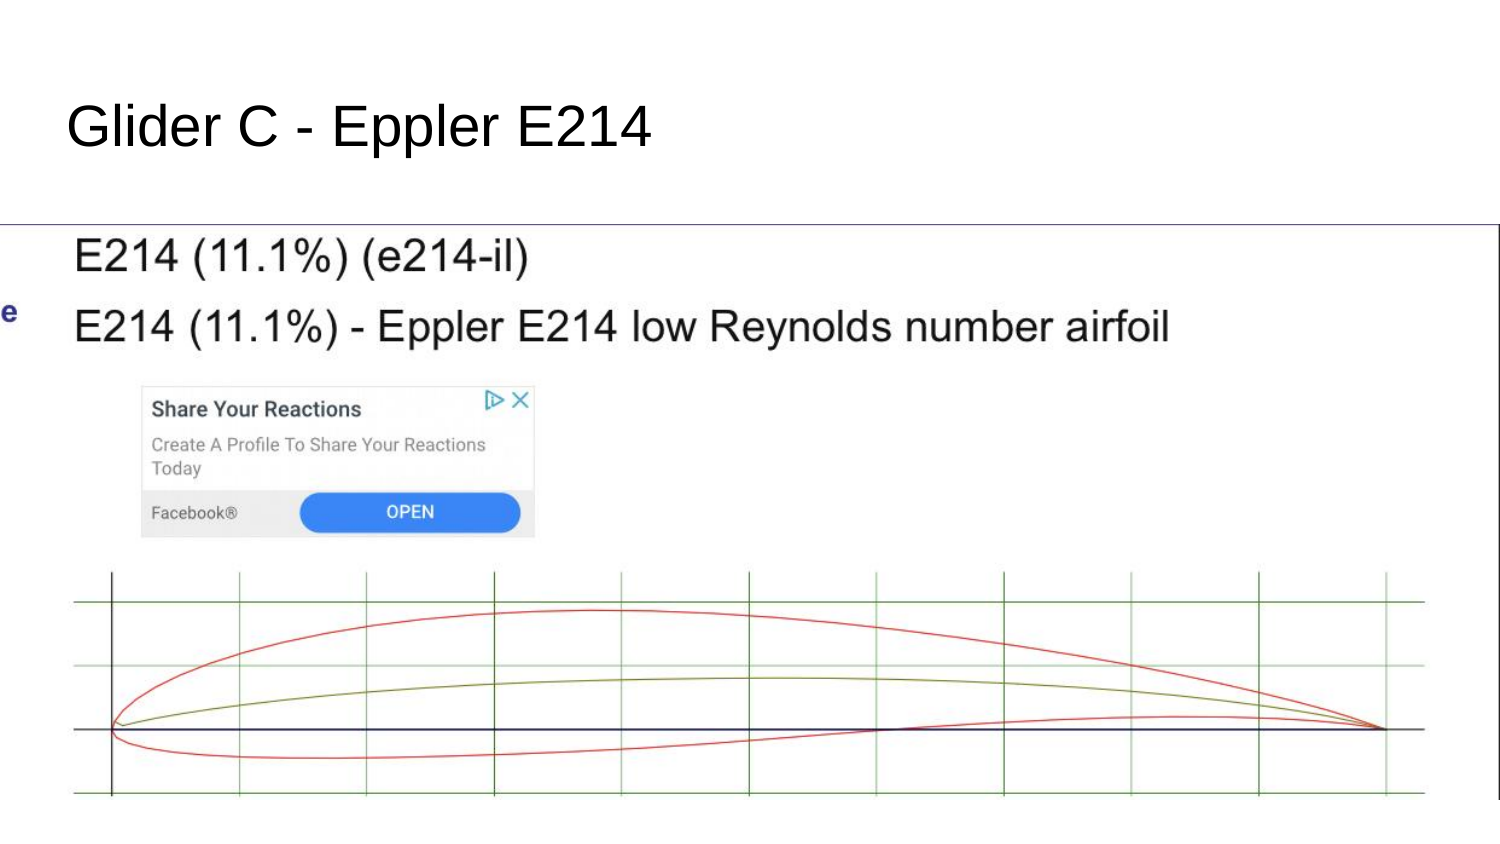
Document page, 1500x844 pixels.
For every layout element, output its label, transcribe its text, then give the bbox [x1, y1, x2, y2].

picture [0, 224, 1500, 800]
title Glider C - Eppler E214 [51, 72, 1449, 167]
